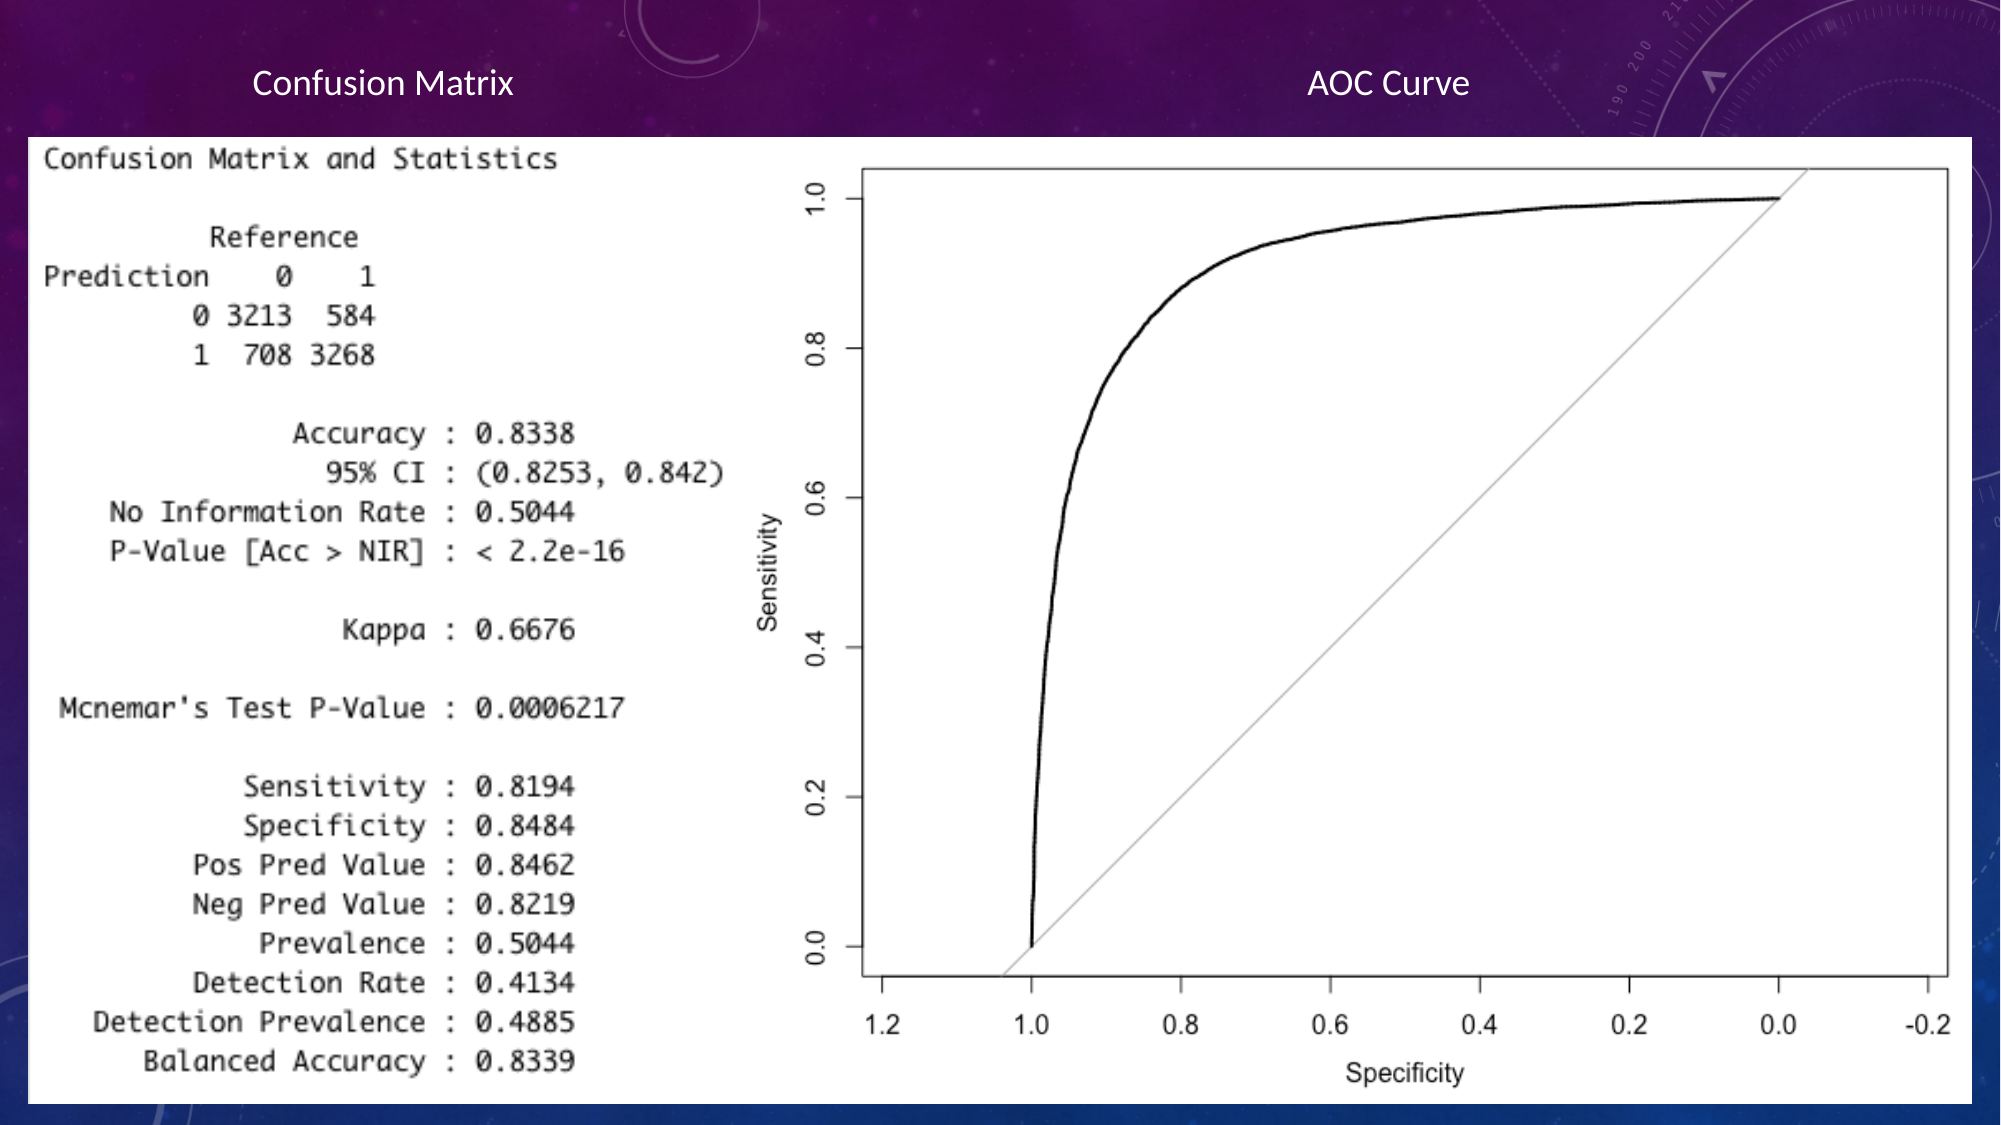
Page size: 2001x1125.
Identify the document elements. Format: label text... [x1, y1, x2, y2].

picture [0, 0, 2001, 1125]
text_box Confusion Matrix [237, 50, 776, 111]
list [28, 137, 744, 1104]
text_box AOC Curve [1292, 50, 1830, 111]
